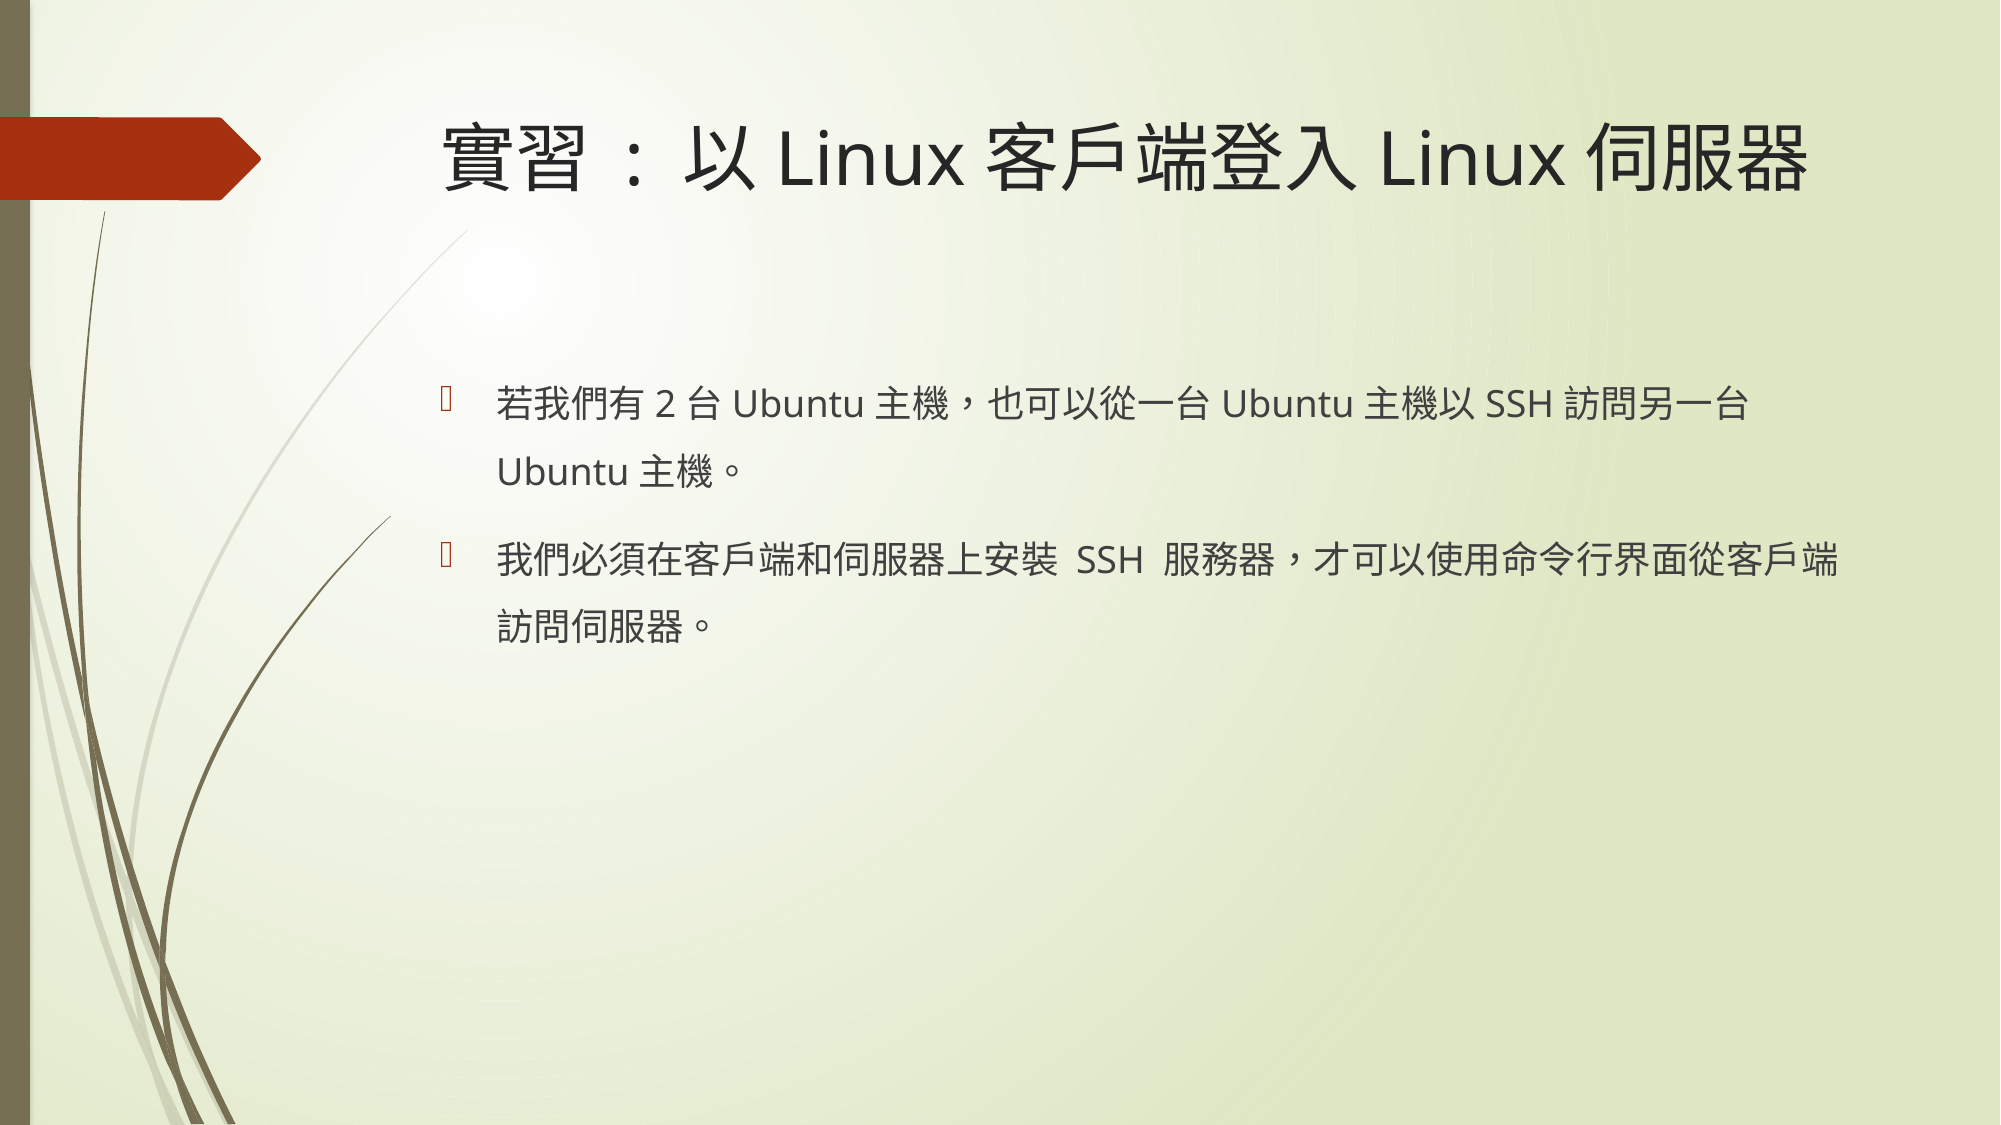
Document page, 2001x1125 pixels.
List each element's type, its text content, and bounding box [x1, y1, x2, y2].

title 實習 : 以Linux客戶端登入Linux伺服器 [425, 102, 1888, 313]
list 若我們有2台Ubuntu主機，也可以從一台Ubuntu主機以SSH訪問另一台Ubuntu主機。 我們必須在客戶端和伺服器上安裝 SSH 服務器，才可以使用命令行界面從客戶端訪問伺服器。 [424, 350, 1888, 970]
